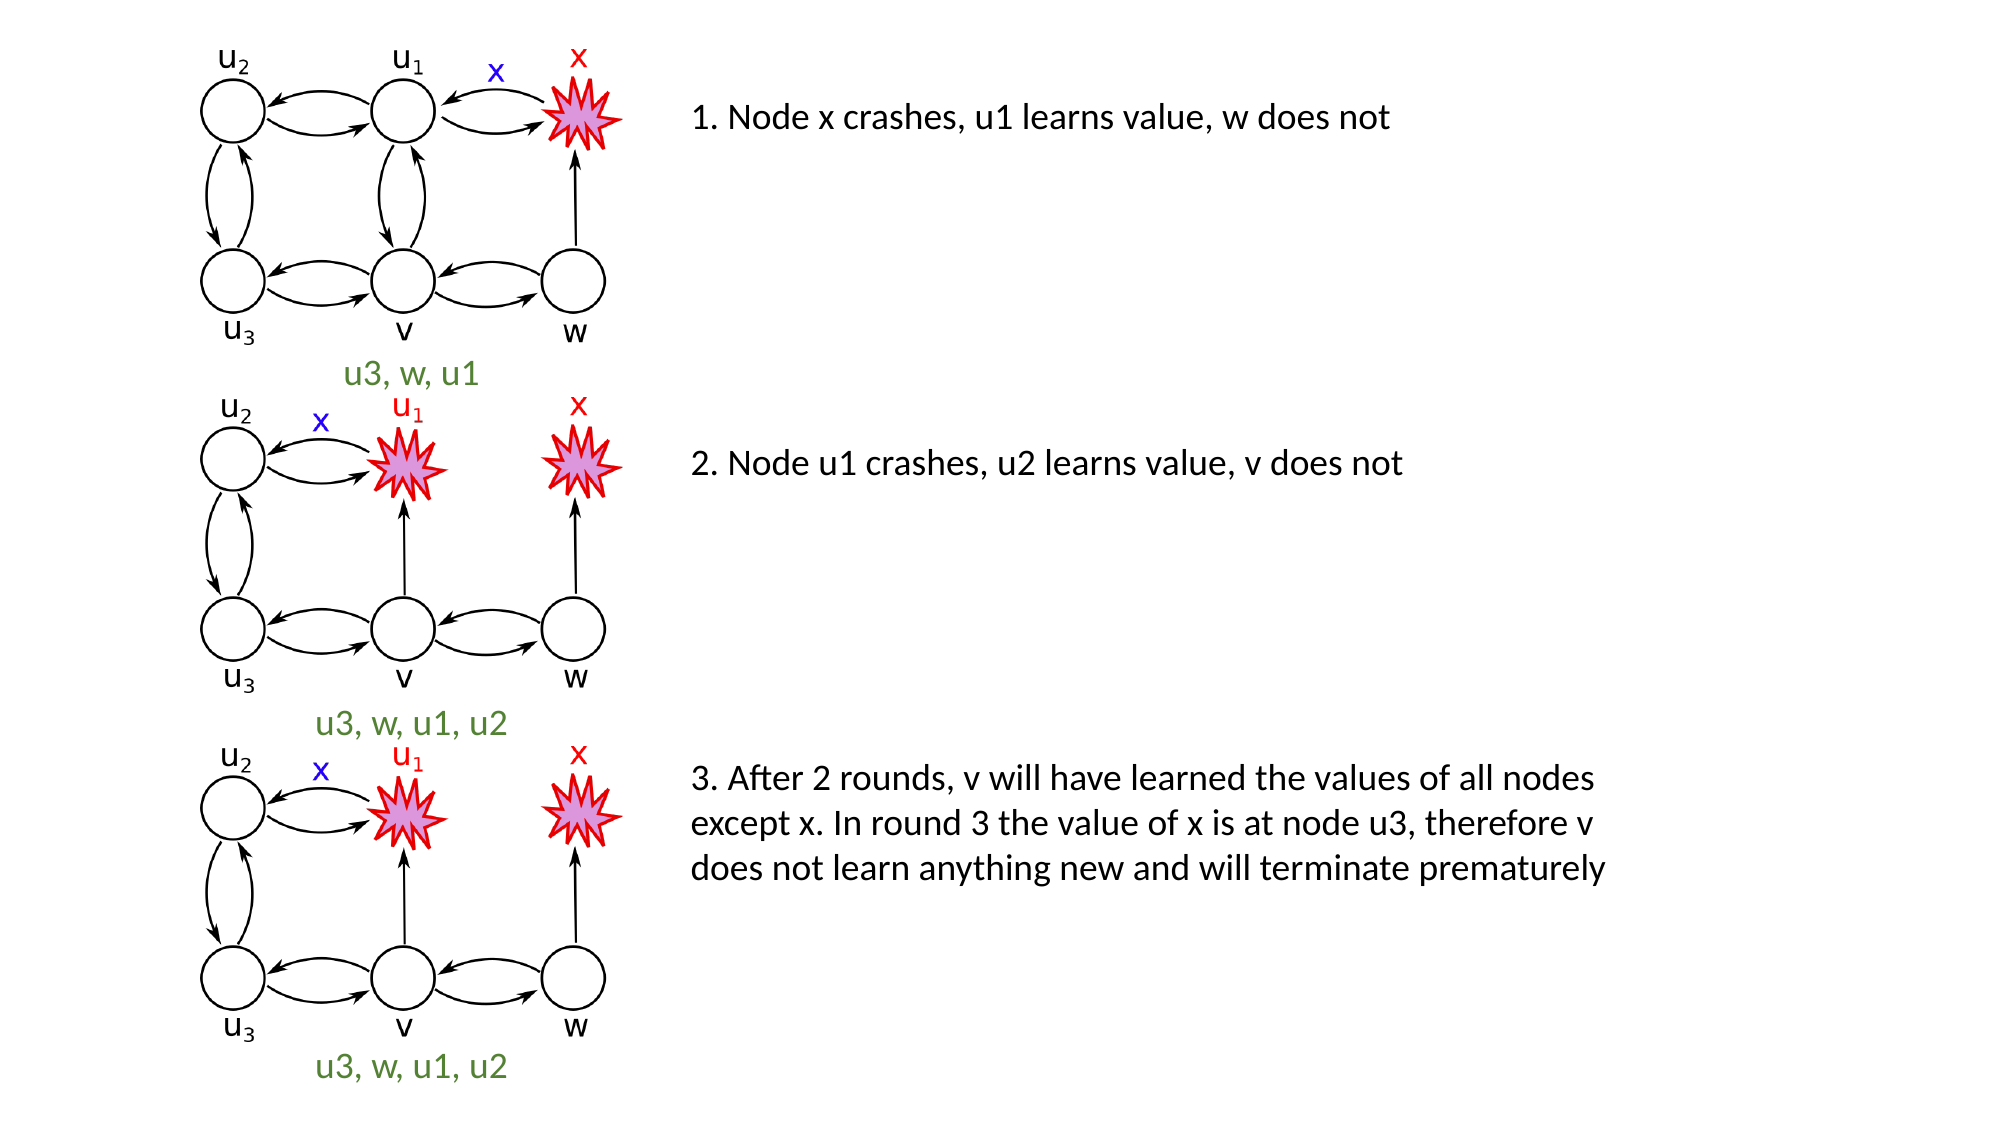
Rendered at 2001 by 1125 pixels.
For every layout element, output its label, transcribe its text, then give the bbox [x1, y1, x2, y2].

text_box 2. Node u1 crashes, u2 learns value, v does not [675, 430, 1629, 491]
text_box 1. Node x crashes, u1 learns value, w does not [675, 84, 1629, 145]
picture [200, 49, 623, 345]
text_box u3, w, u1, u2 [300, 1042, 523, 1094]
picture [200, 746, 623, 1042]
text_box u3, w, u1 [328, 345, 495, 397]
text_box 3. After 2 rounds, v will have learned the values of all nodes except x. In round 3 the value of x is at node u3, therefore v does not learn anything new and will terminate prematurely [675, 746, 1658, 896]
text_box u3, w, u1, u2 [300, 693, 523, 746]
picture [200, 397, 623, 693]
